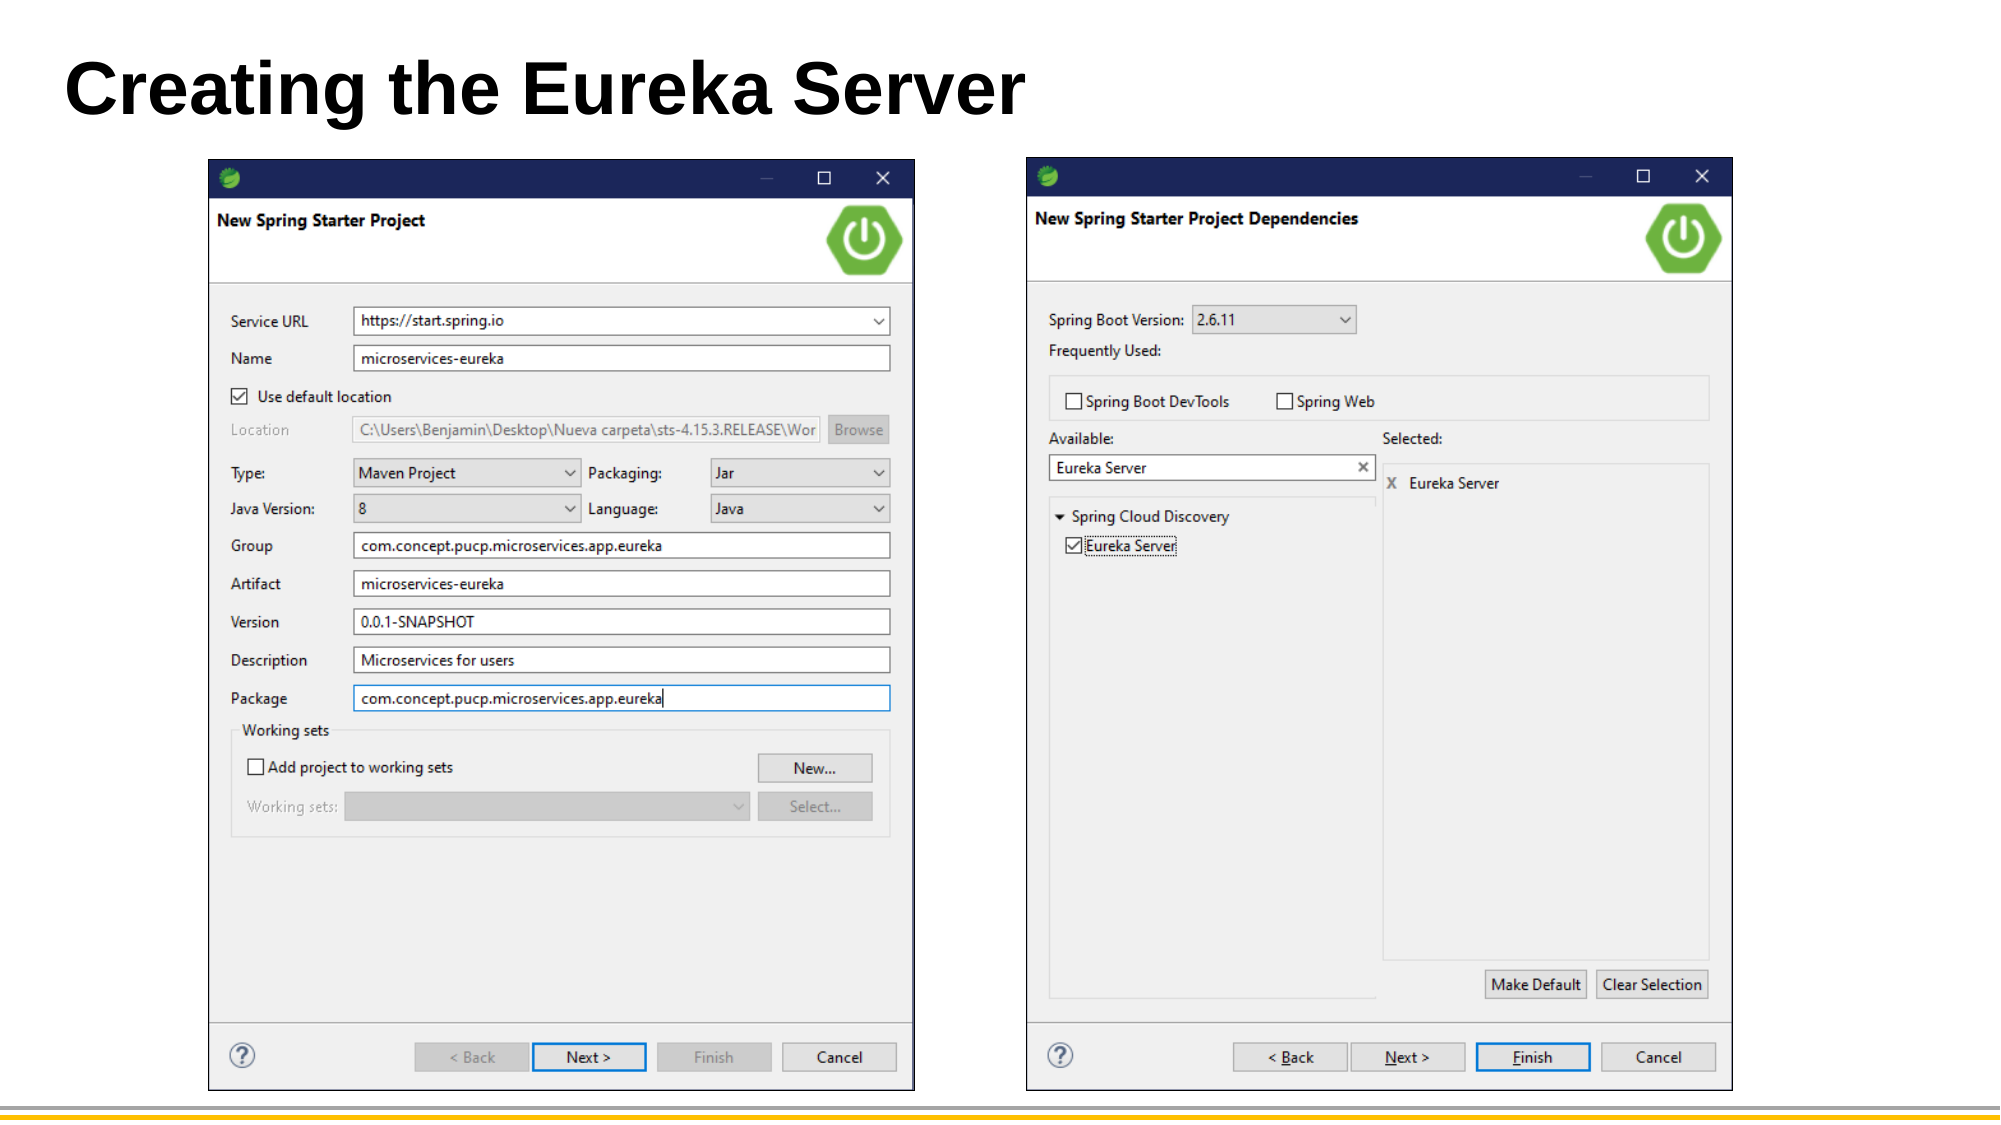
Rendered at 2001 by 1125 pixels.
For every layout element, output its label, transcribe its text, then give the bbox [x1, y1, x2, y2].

picture [208, 158, 915, 1092]
text_box Creating the Eureka Server [49, 32, 1828, 138]
picture [1026, 157, 1733, 1092]
